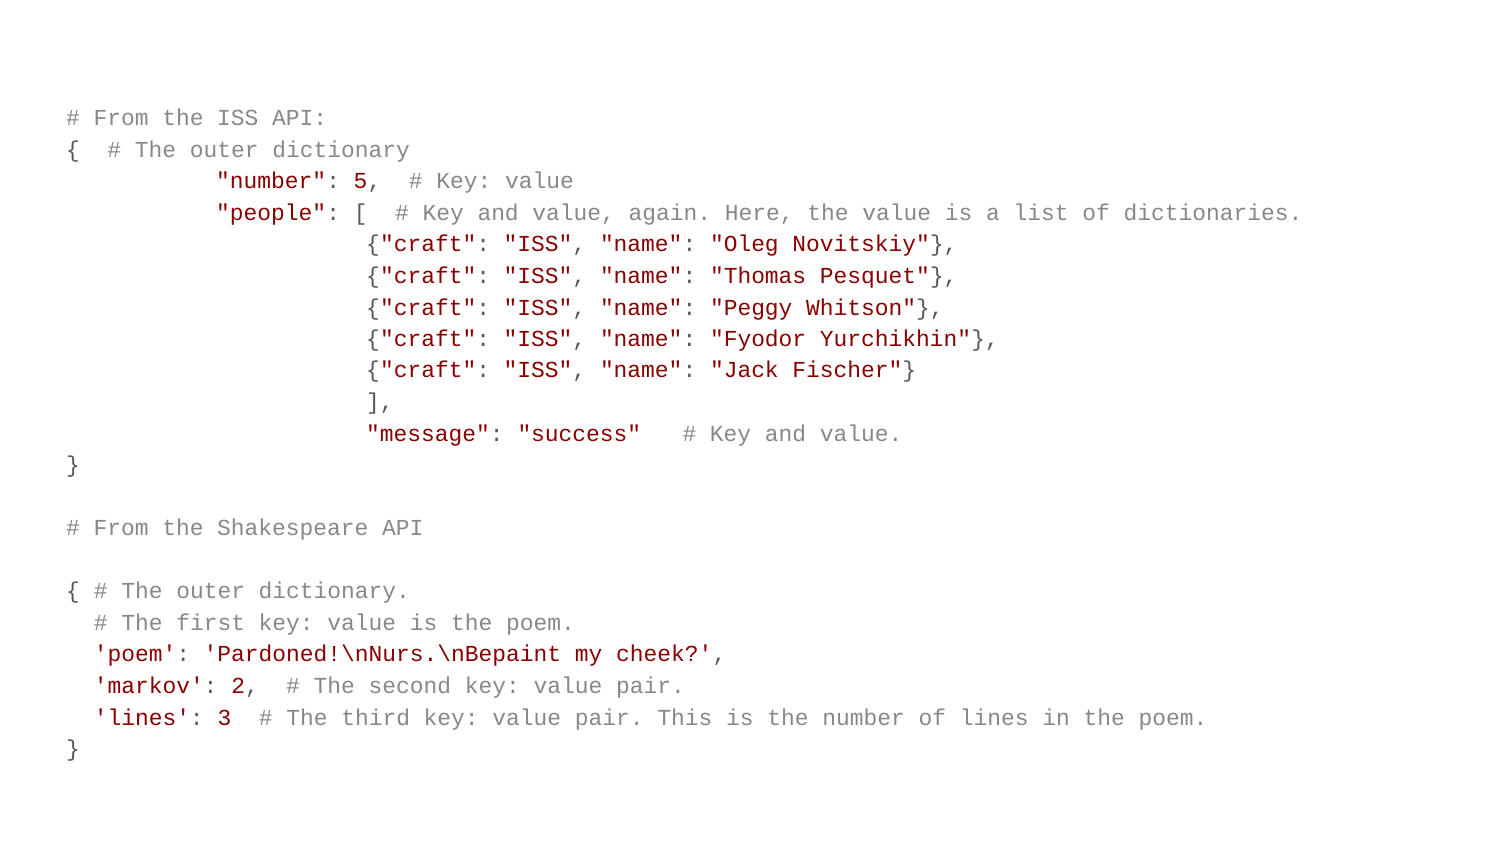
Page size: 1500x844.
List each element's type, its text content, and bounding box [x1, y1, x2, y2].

list # From the ISS API: { # The outer dictionary "number": 5, # Key: value "people": [ # Key and value, again. Here, the value is a list of dictionaries. {"craft": "ISS", "name": "Oleg Novitskiy"}, {"craft": "ISS", "name": "Thomas Pesquet"}, {"craft": "ISS", "name": "Peggy Whitson"}, {"craft": "ISS", "name": "Fyodor Yurchikhin"}, {"craft": "ISS", "name": "Jack Fischer"} ], "message": "success" # Key and value. } # From the Shakespeare API { # The outer dictionary. # The first key: value is the poem. 'poem': 'Pardoned!\nNurs.\nBepaint my cheek?', 'markov': 2, # The second key: value pair. 'lines': 3 # The third key: value pair. This is the number of lines in the poem. } [51, 83, 1449, 645]
